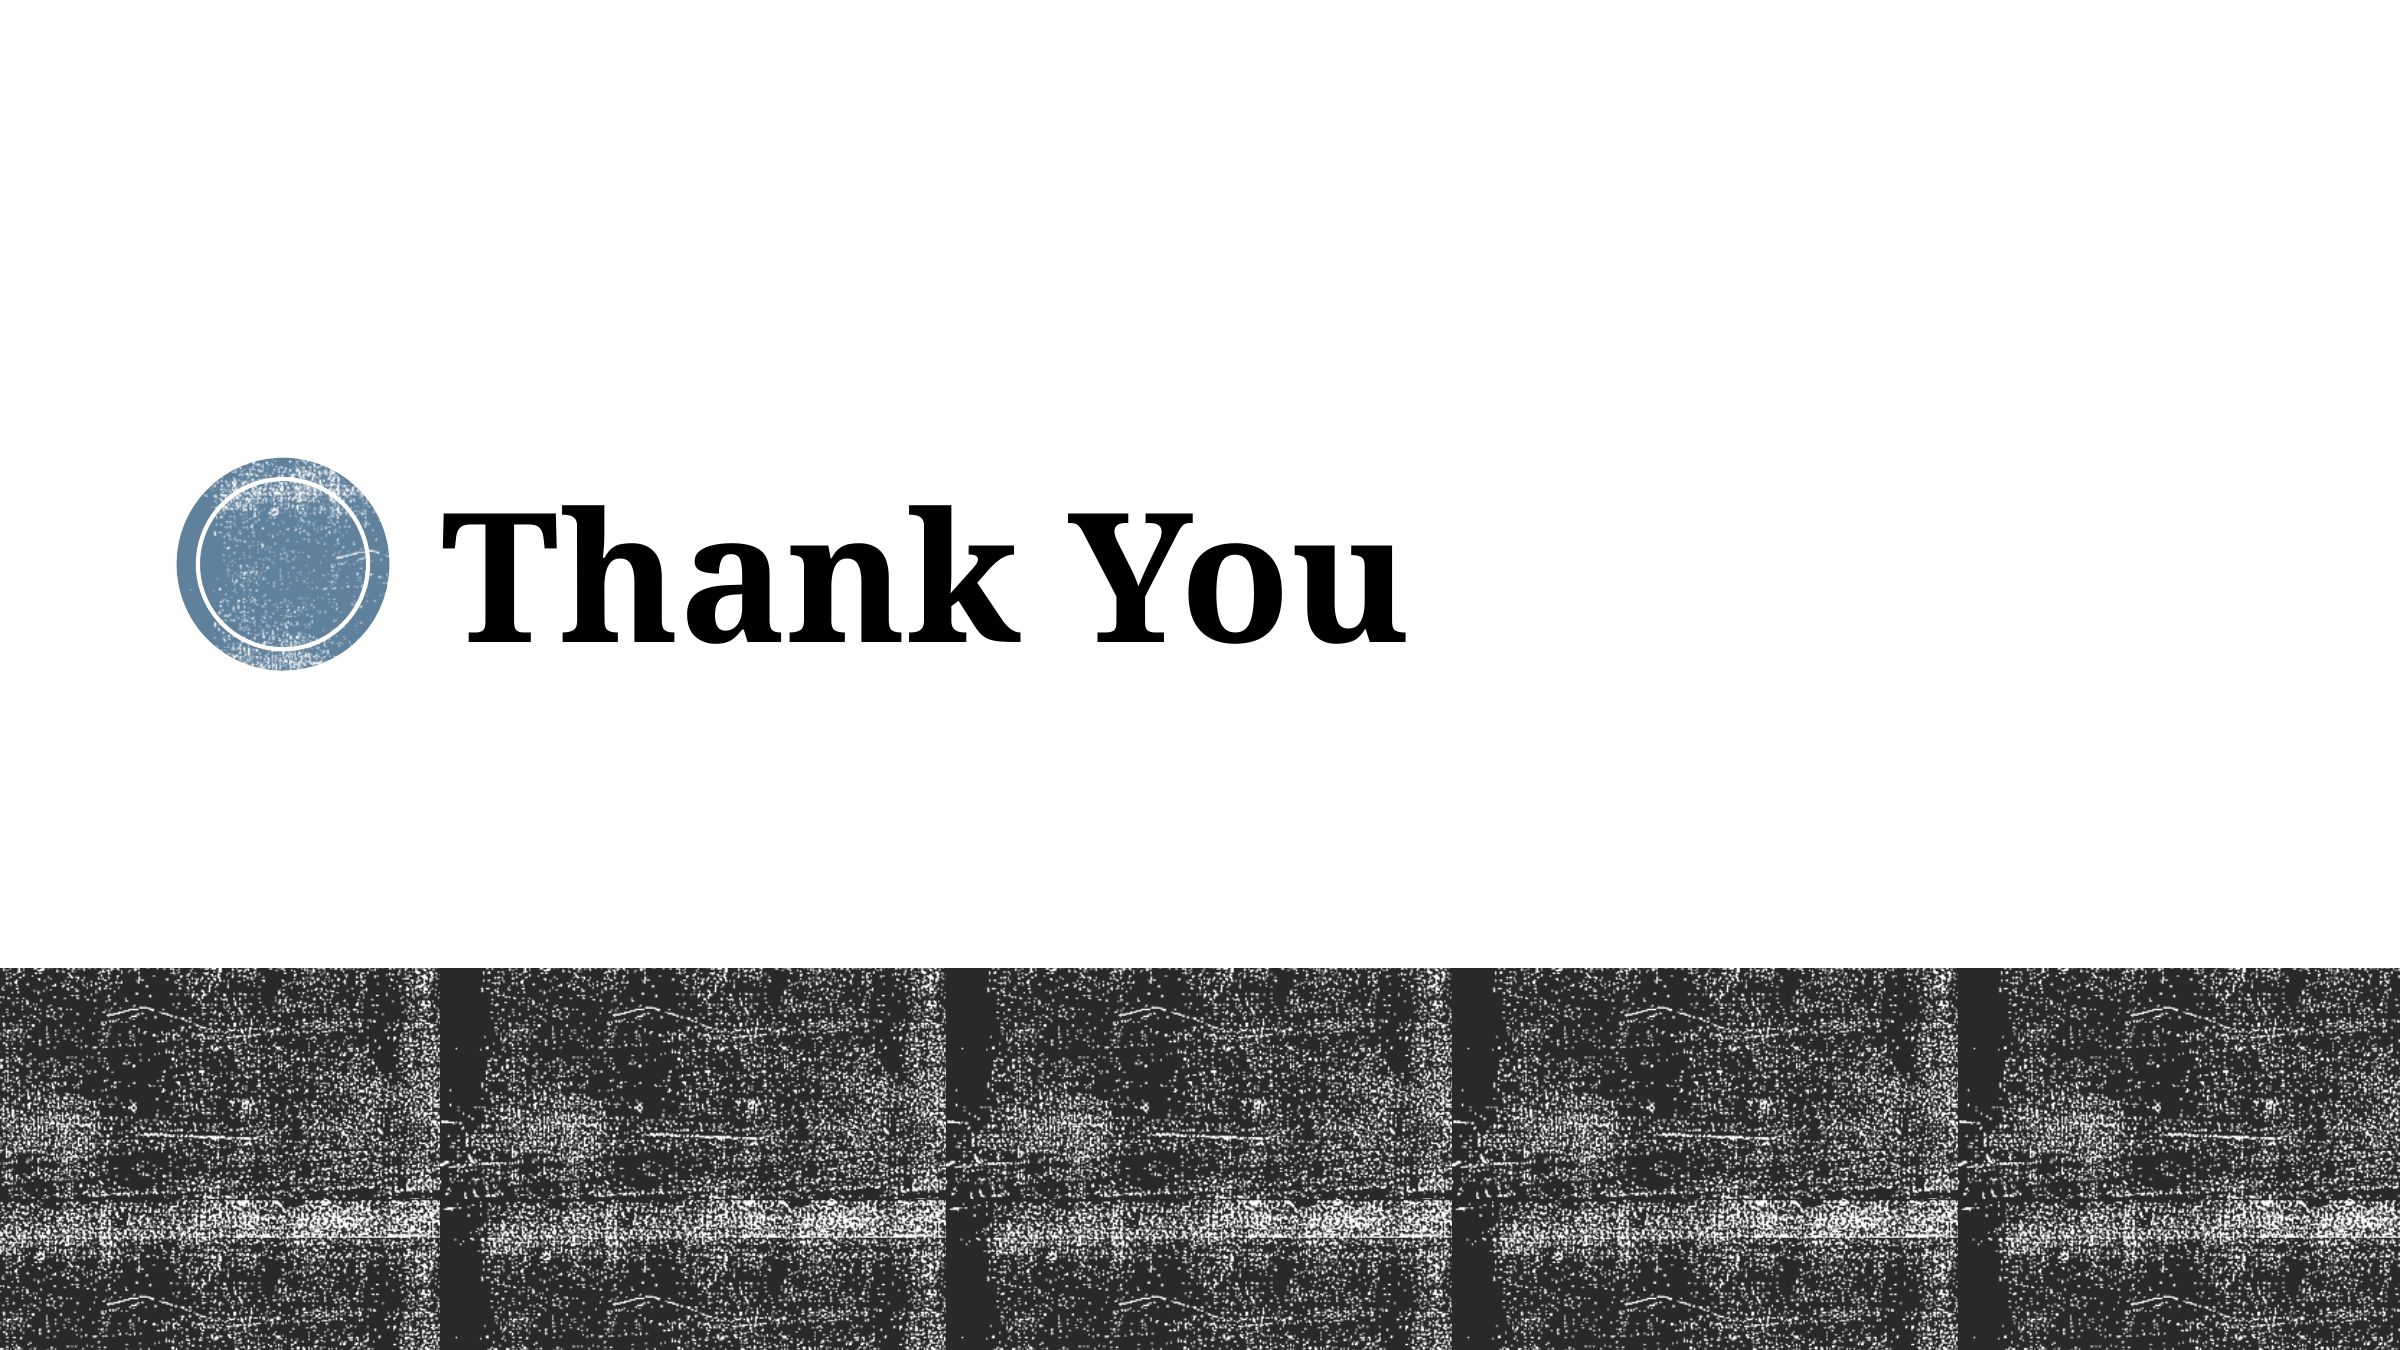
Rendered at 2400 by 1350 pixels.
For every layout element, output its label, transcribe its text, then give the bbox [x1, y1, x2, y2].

title Types of Correlation [0, 968, 2400, 1350]
title Thank You [426, 241, 2254, 935]
